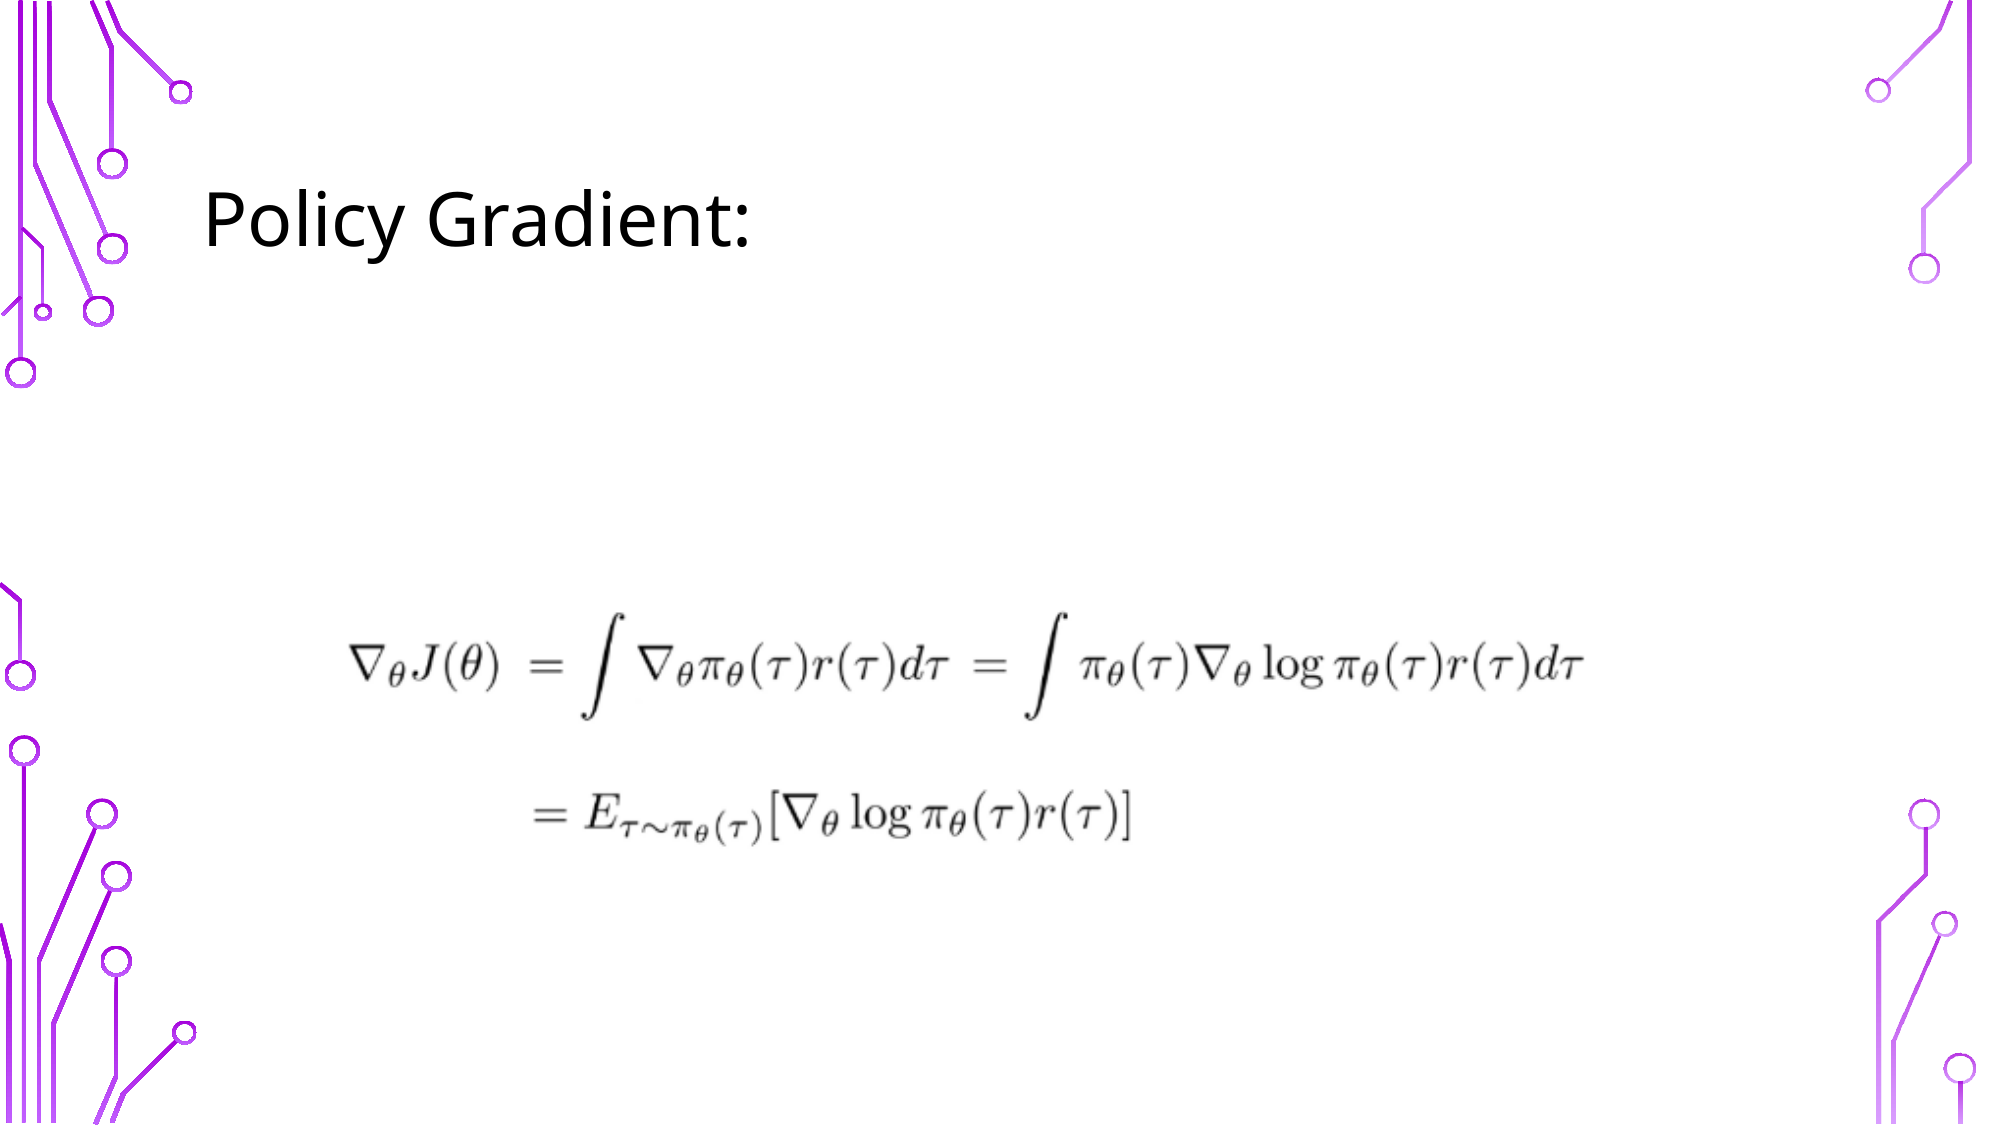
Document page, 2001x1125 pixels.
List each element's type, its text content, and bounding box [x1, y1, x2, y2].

title Policy Gradient: [187, 101, 1813, 344]
picture [271, 561, 1654, 898]
